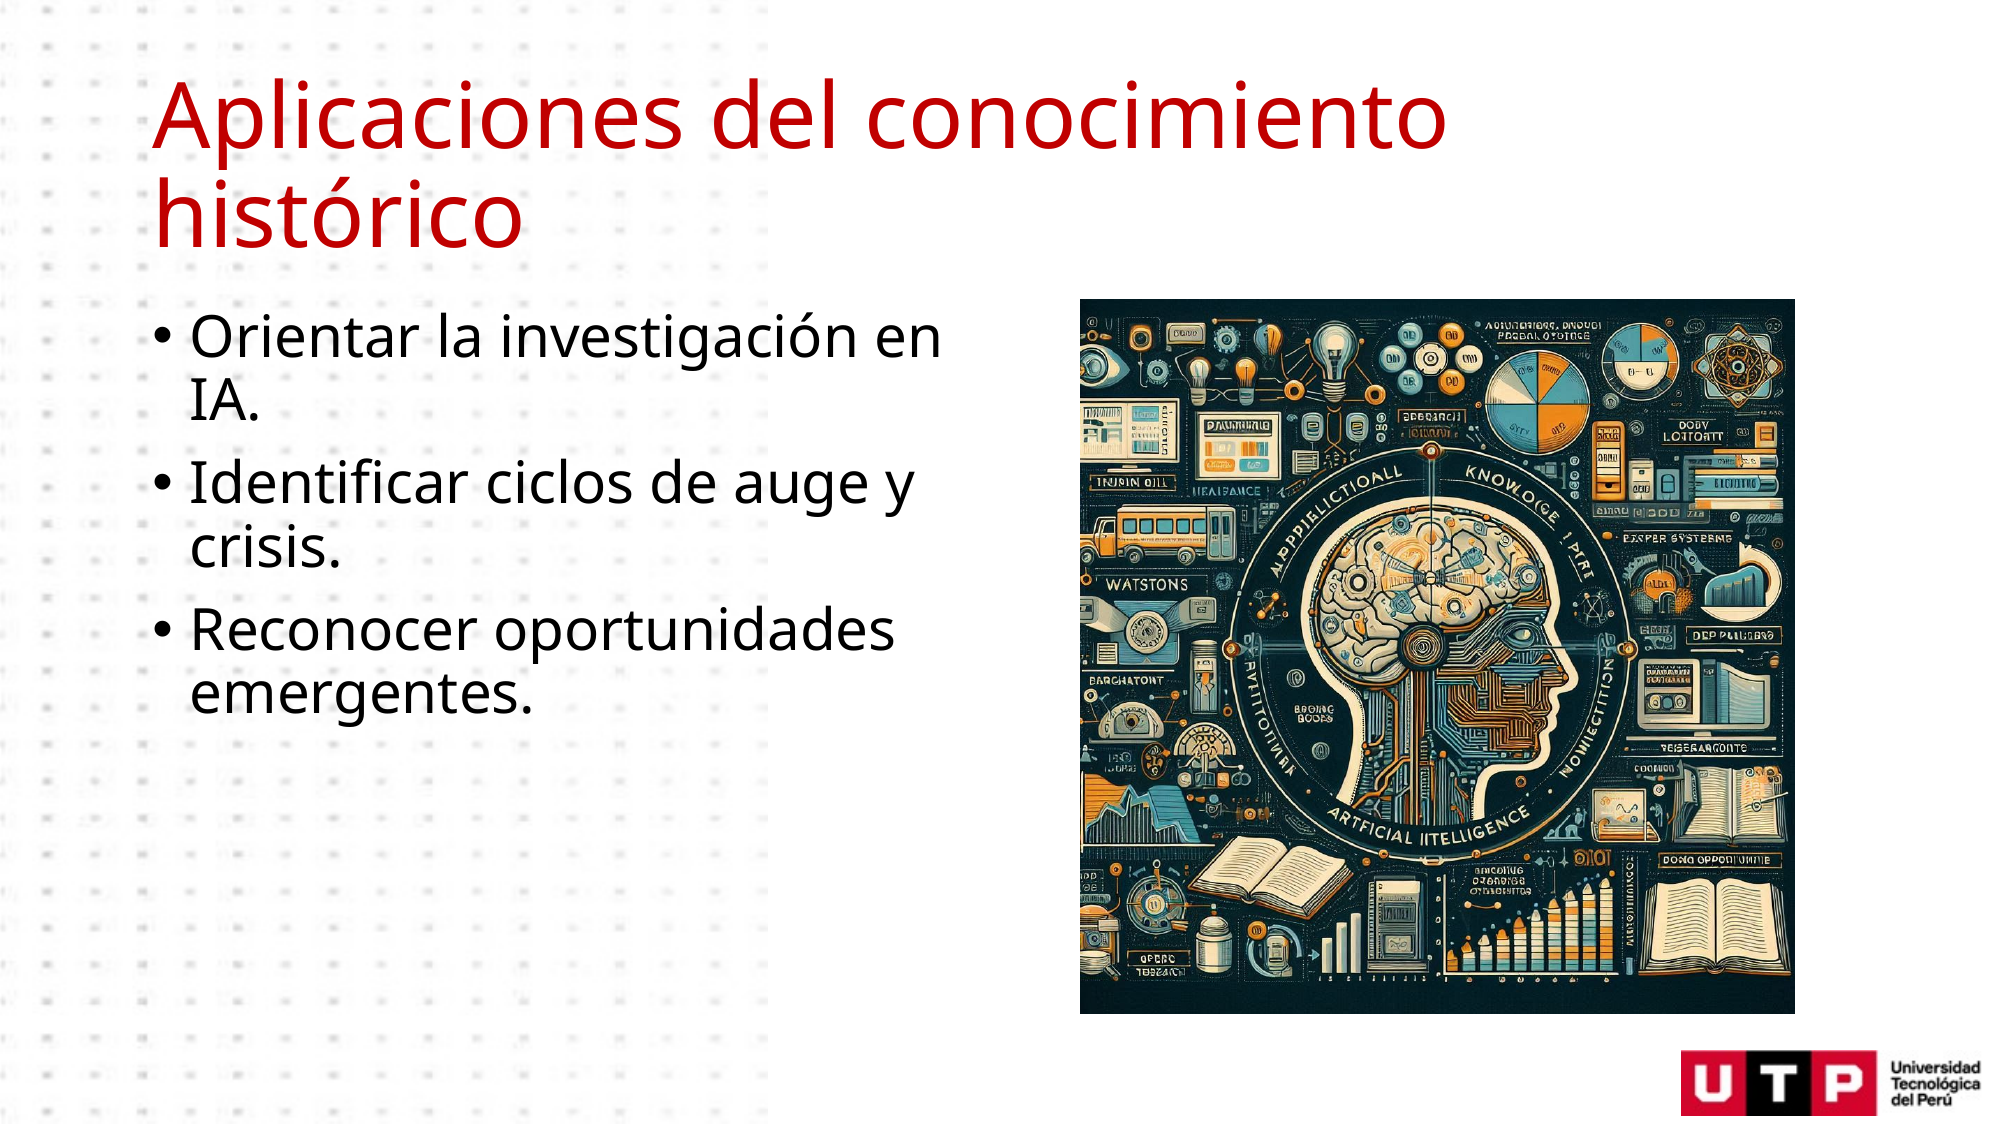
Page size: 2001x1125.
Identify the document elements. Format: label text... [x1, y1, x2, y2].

picture [0, 0, 769, 1124]
picture [1680, 1049, 2000, 1117]
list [1080, 298, 1795, 1014]
title Aplicaciones del conocimiento histórico [769, 59, 1863, 278]
list Orientar la investigación en IA. Identificar ciclos de auge y crisis. Reconocer oportunidades emergentes. [769, 299, 988, 1014]
